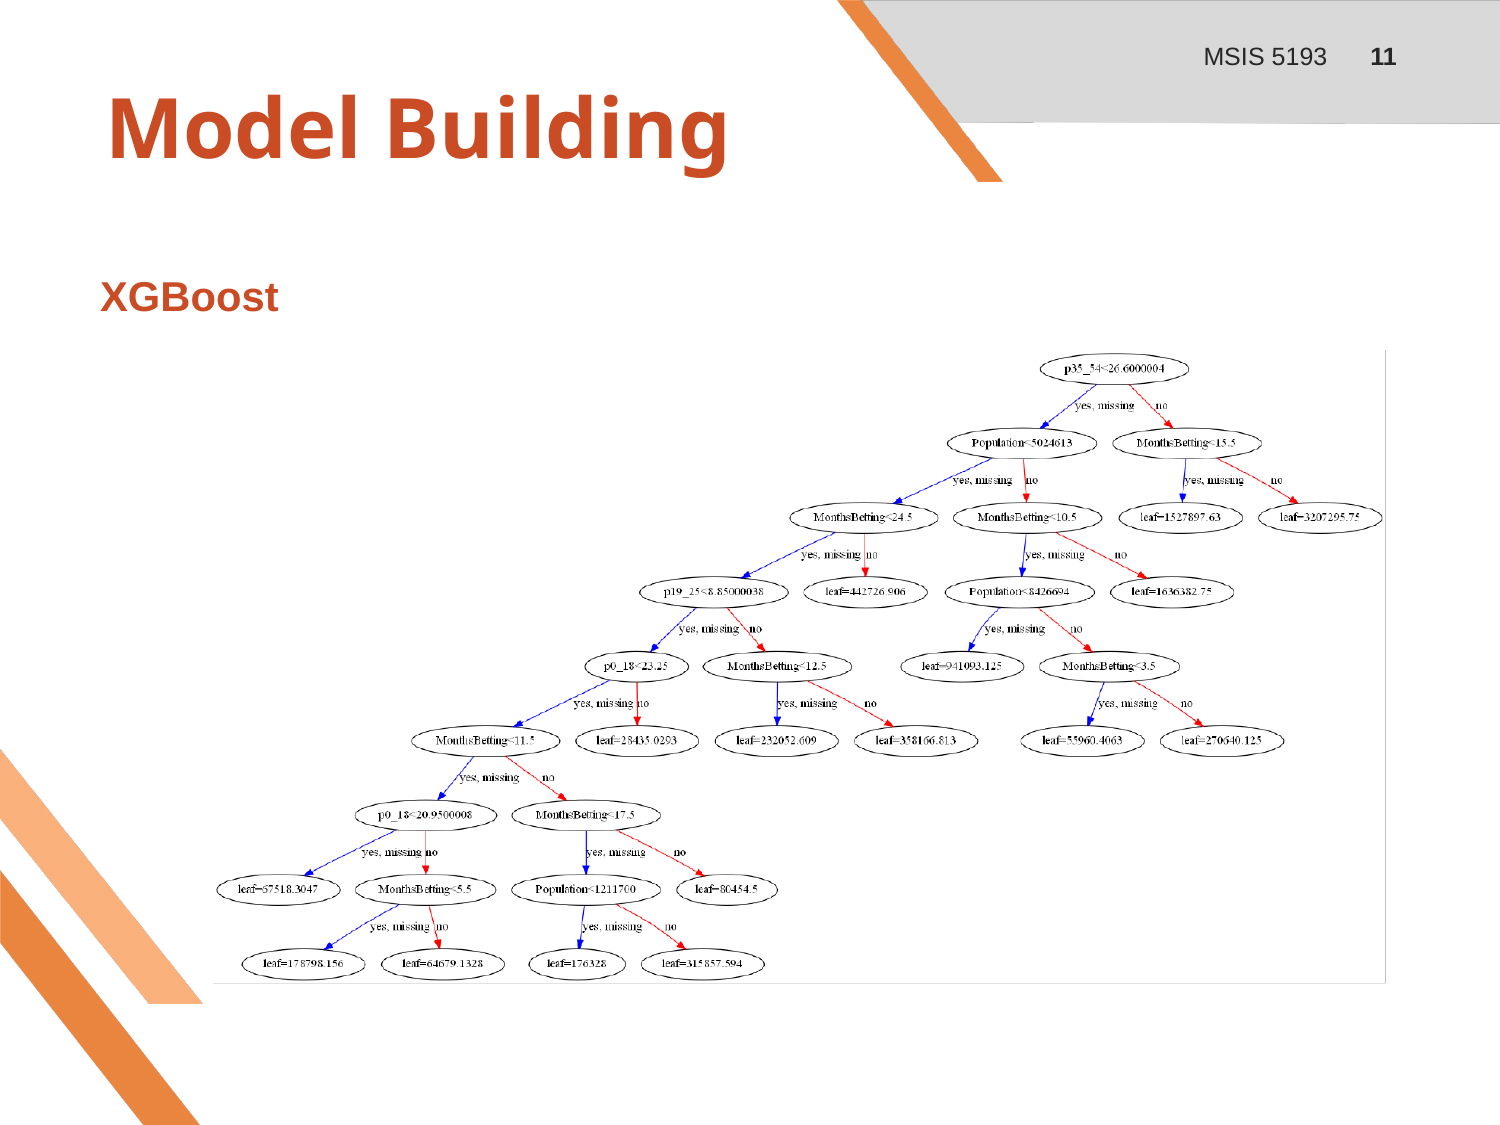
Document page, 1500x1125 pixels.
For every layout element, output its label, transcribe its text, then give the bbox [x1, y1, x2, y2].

picture [0, 745, 203, 1125]
title Model Building [75, 59, 875, 191]
picture [837, 0, 1500, 182]
footer MSIS 5193 [937, 28, 1342, 78]
slide_number 11 [1342, 28, 1425, 78]
list XGBoost [75, 262, 1425, 913]
picture [212, 349, 1387, 985]
